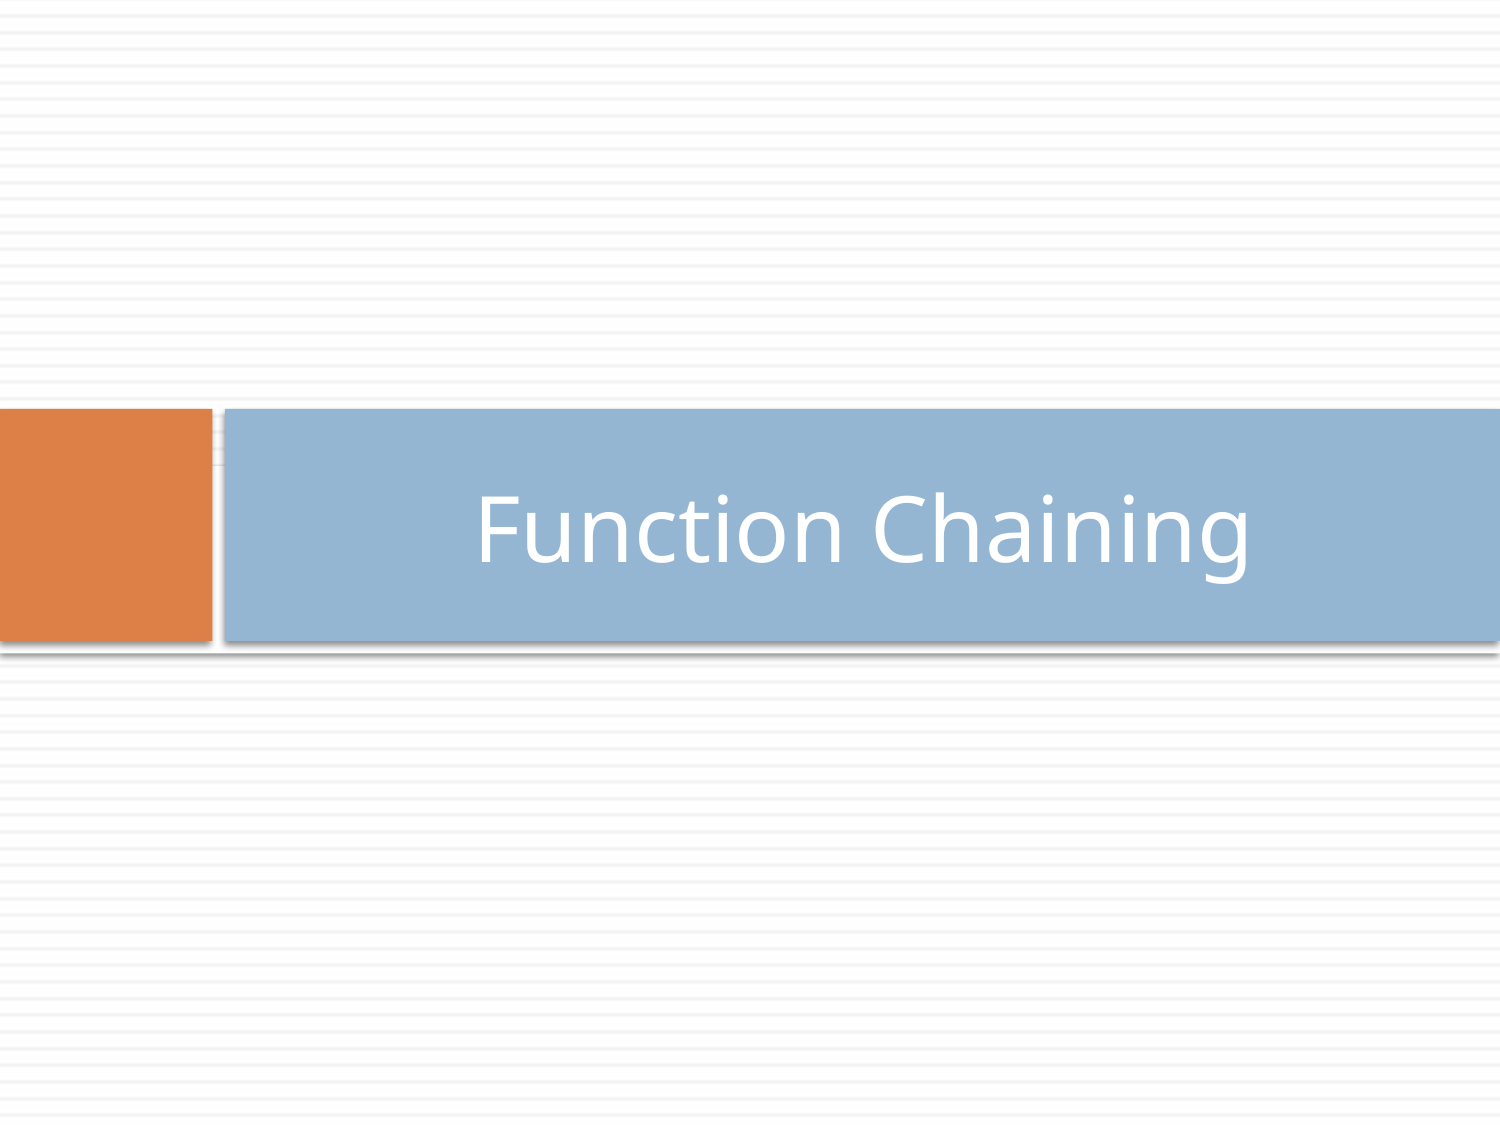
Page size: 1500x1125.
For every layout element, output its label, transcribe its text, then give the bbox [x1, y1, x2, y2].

title Function Chaining [238, 444, 1489, 607]
